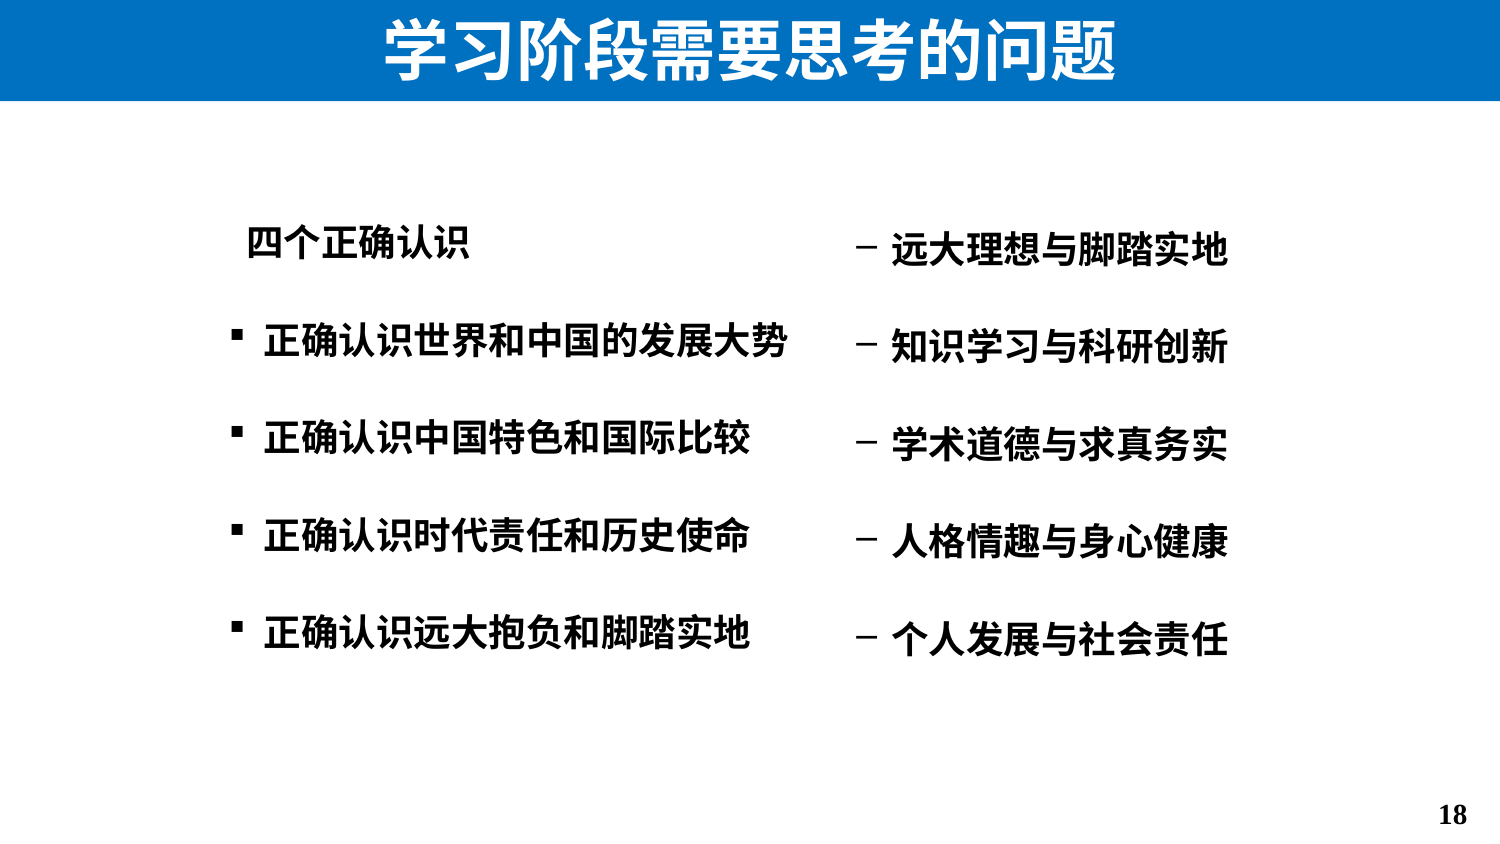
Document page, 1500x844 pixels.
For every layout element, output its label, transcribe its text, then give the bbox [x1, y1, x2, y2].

text_box 四个正确认识 正确认识世界和中国的发展大势 正确认识中国特色和国际比较 正确认识时代责任和历史使命 正确认识远大抱负和脚踏实地 [213, 166, 838, 732]
title 学习阶段需要思考的问题 [0, 0, 1500, 102]
text_box 远大理想与脚踏实地 知识学习与科研创新 学术道德与求真务实 人格情趣与身心健康 个人发展与社会责任 [838, 173, 1251, 730]
